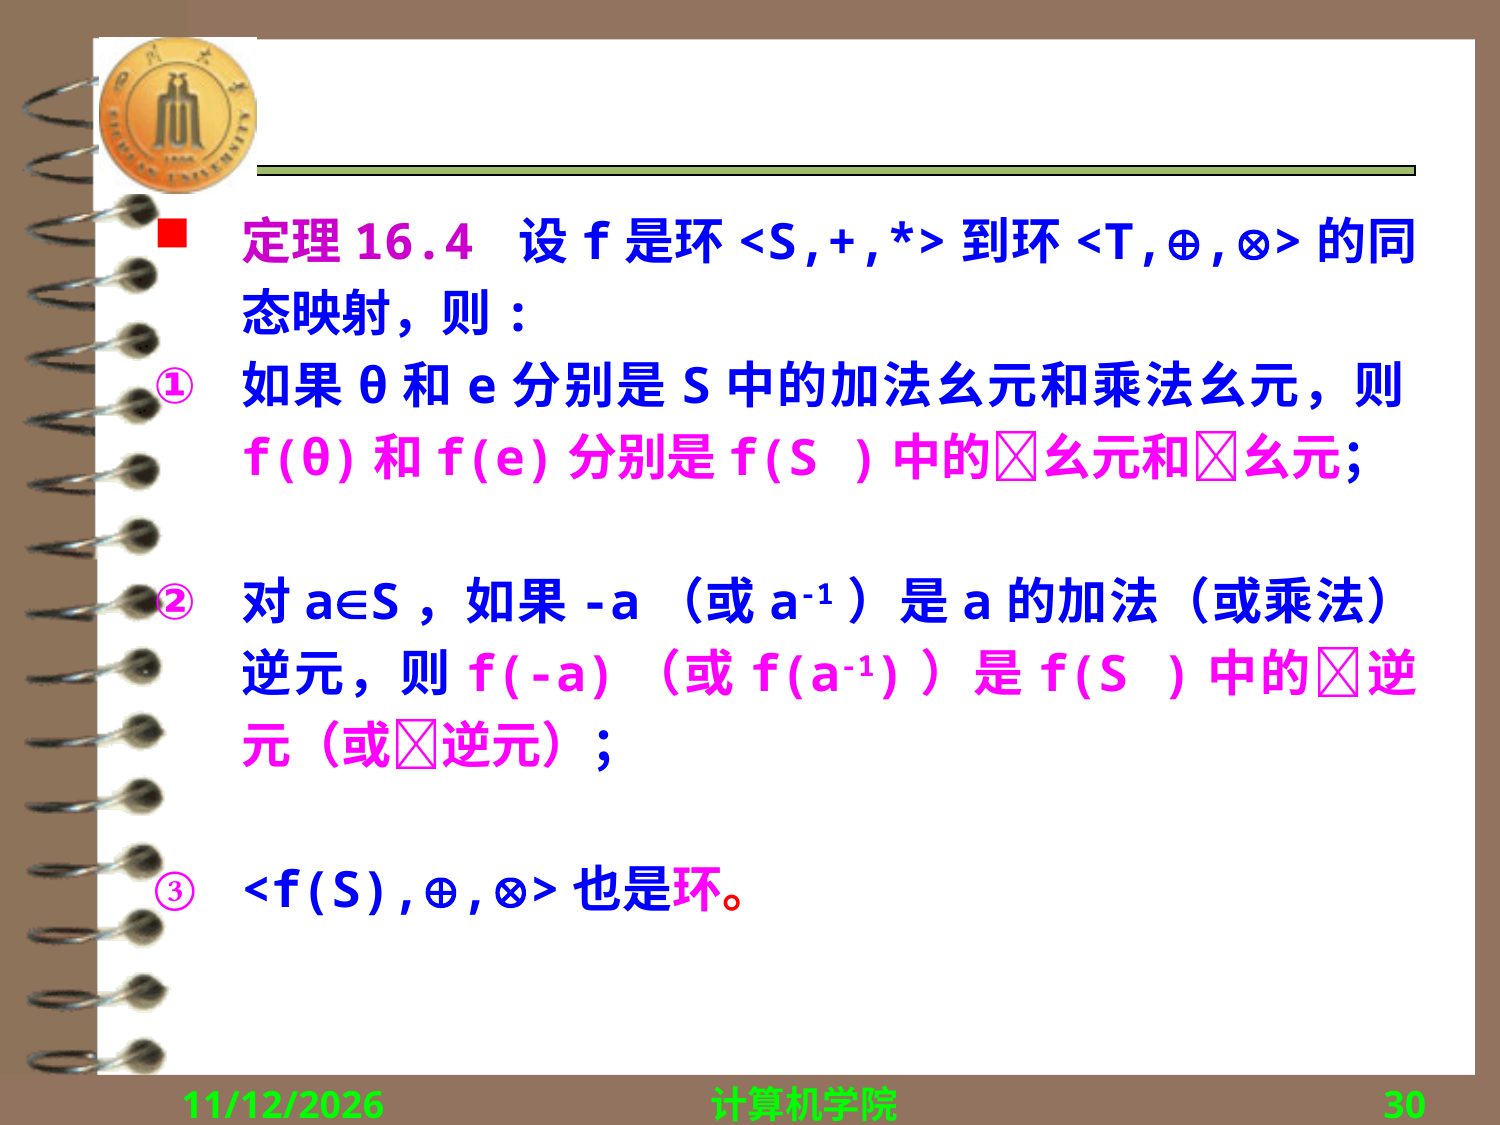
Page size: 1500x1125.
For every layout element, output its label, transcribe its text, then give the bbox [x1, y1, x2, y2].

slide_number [166, 1073, 479, 1100]
list 定理16.4 设f是环<S,+,*>到环<T,,>的同态映射，则: 如果θ和e分别是S中的加法幺元和乘法幺元，则f(θ)和f(e)分别是f(S )中的幺元和幺元； 对aS，如果-a（或a-1）是a的加法（或乘法）逆元，则f(-a)（或f(a-1)）是f(S )中的逆元（或逆元）； <f(S),,>也是环。 [147, 191, 1424, 923]
slide_number 30 [1128, 1073, 1442, 1100]
picture [0, 0, 257, 1075]
footer 计算机学院 [479, 1073, 1128, 1100]
